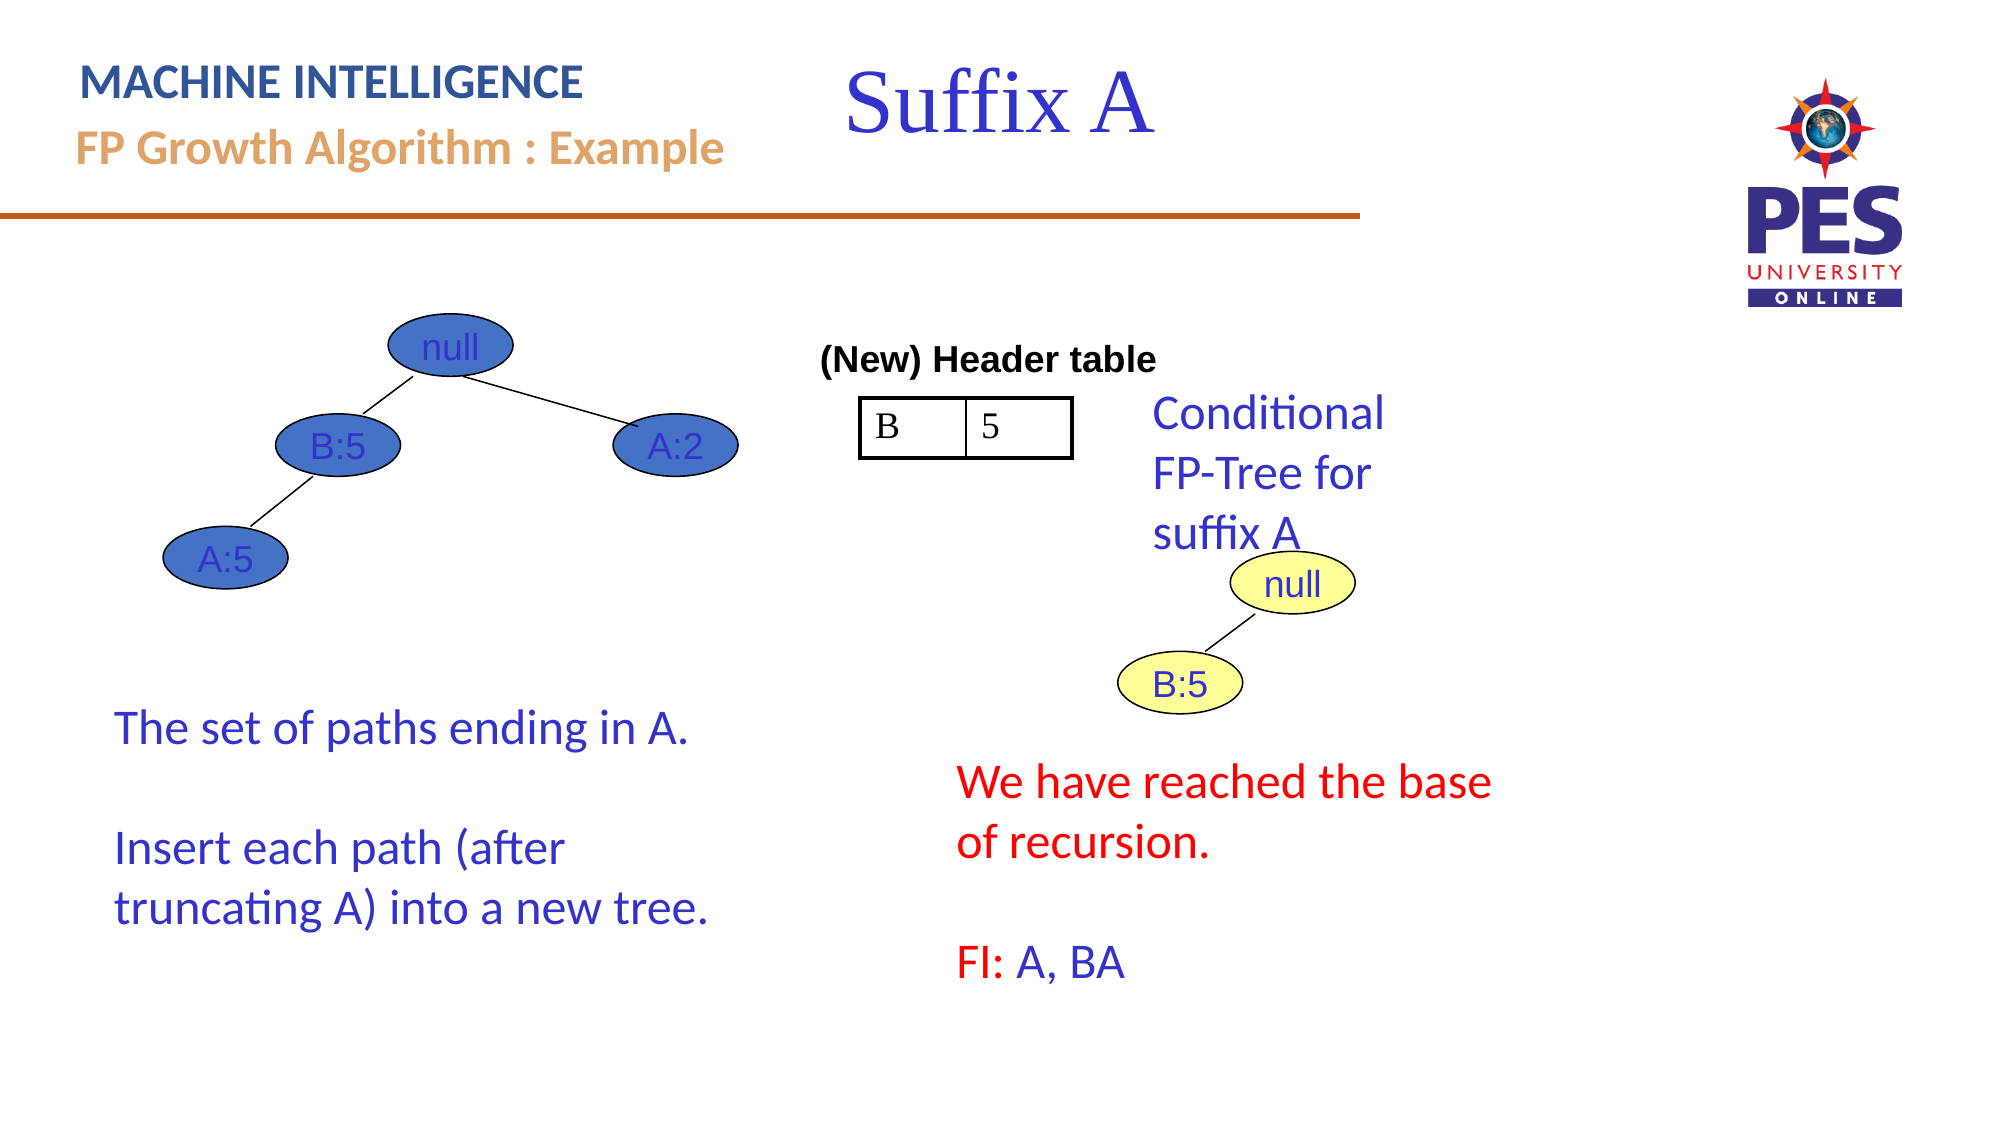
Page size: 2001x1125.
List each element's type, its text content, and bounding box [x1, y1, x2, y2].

text_box MACHINE INTELLIGENCE [64, 41, 1295, 117]
text_box The set of paths ending in A. Insert each path (after truncating A) into a new tree. [99, 686, 751, 942]
picture [1748, 76, 1902, 307]
text_box Conditional FP-Tree for suffix A [1137, 372, 1416, 567]
text_box B:5 [1117, 651, 1243, 714]
text_box null [388, 313, 514, 377]
text_box We have reached the base of recursion. FI: A, BA [941, 741, 1544, 996]
text_box Suffix A [324, 37, 1675, 155]
text_box B:5 [275, 413, 401, 477]
table_header B [862, 400, 965, 456]
table_header 5 [967, 400, 1070, 456]
text_box (New) Header table [805, 327, 1182, 388]
text_box A:2 [613, 413, 739, 477]
text_box A:5 [163, 526, 289, 589]
text_box null [1230, 551, 1356, 614]
text_box FP Growth Algorithm : Example [60, 106, 1374, 182]
